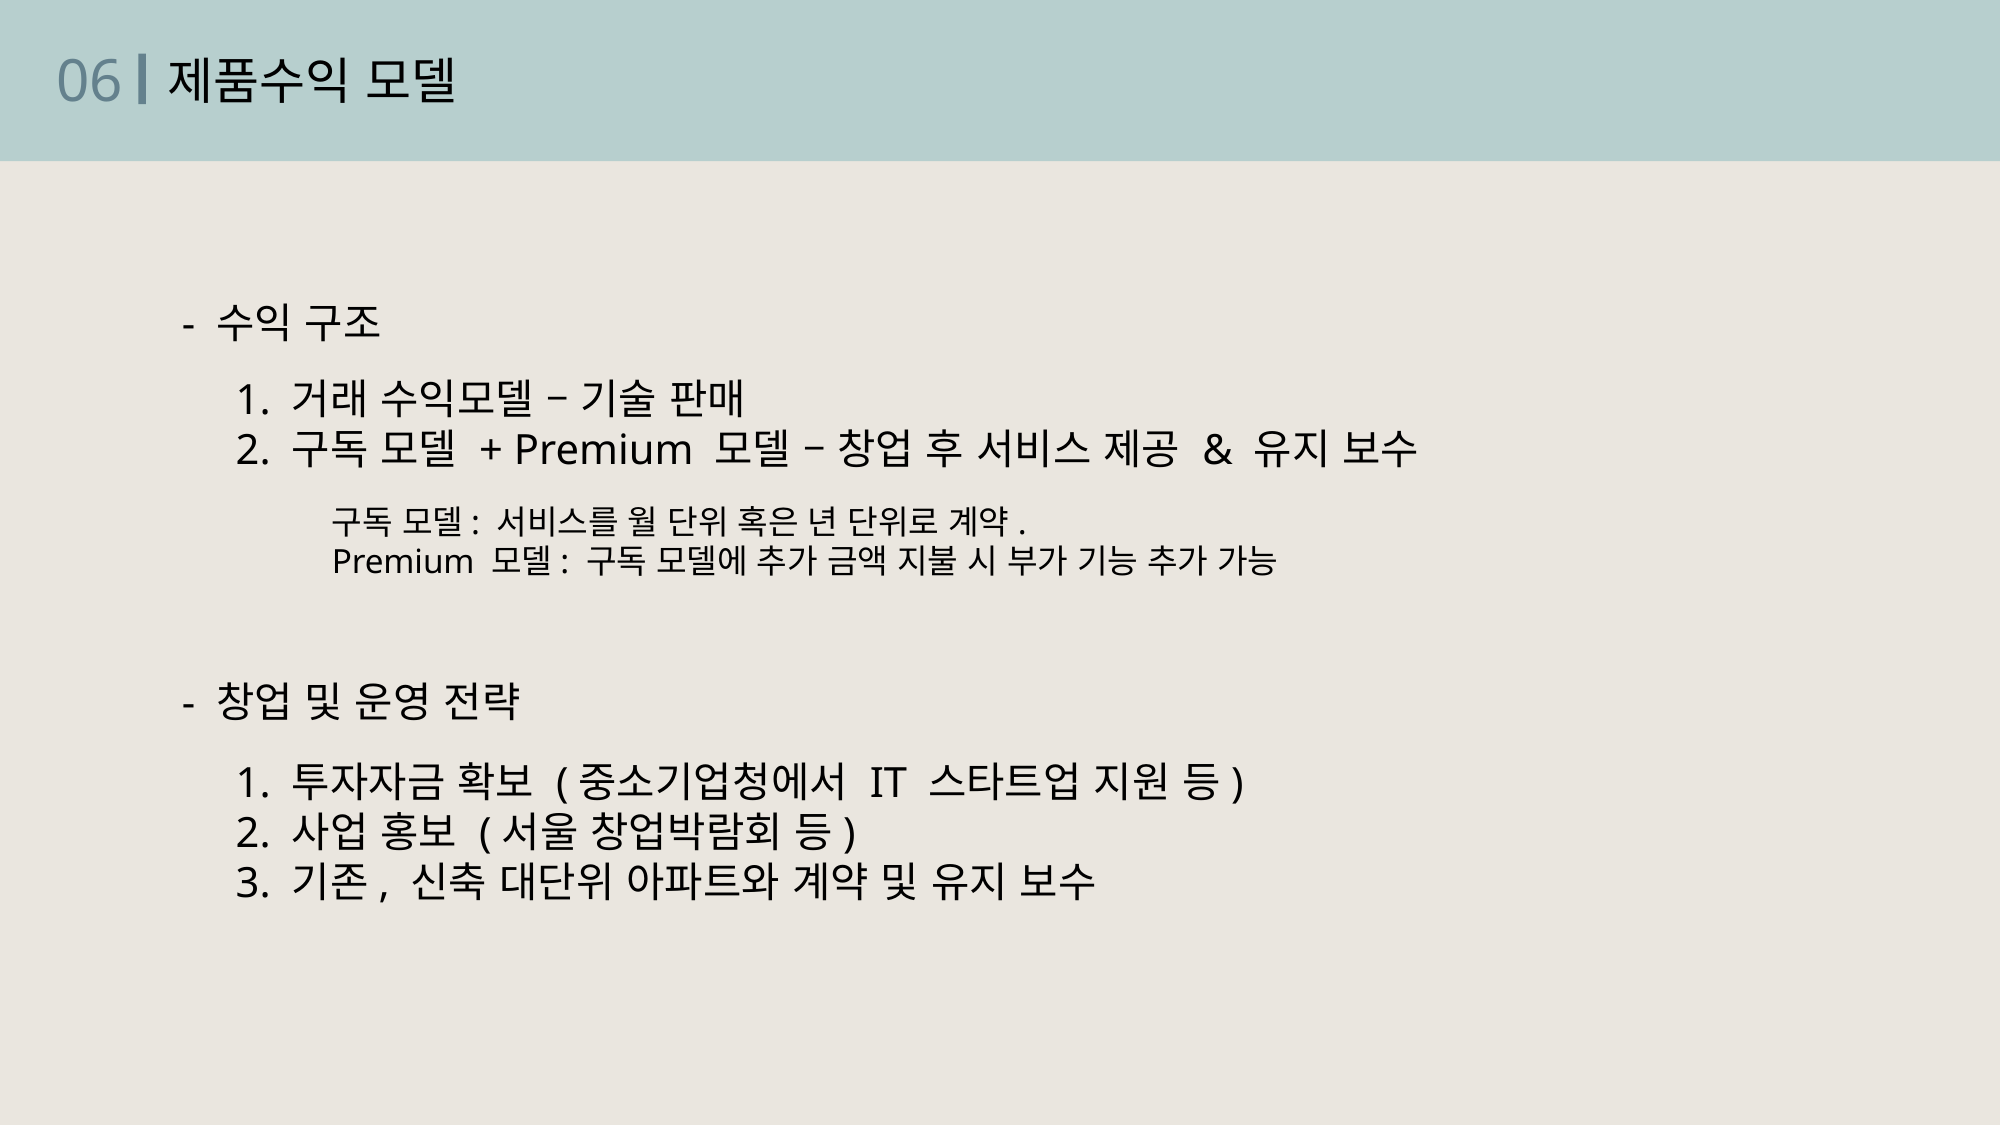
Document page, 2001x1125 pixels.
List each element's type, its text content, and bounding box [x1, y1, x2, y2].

text_box [137, 53, 147, 105]
text_box 06 [41, 36, 153, 121]
text_box 제품수익 모델 [152, 41, 595, 117]
text_box - 수익 구조 1. 거래 수익모델 – 기술 판매 2. 구독 모델 + Premium 모델 – 창업 후 서비스 제공 & 유지 보수 구독 모델: 서비스를 월 단위 혹은 년 단위로 계약. Premium 모델: 구독 모델에 추가 금액 지불 시 부가 기능 추가 가능 - 창업 및 운영 전략 1. 투자자금 확보 (중소기업청에서 IT 스타트업 지원 등) 2. 사업 홍보 (서울 창업박람회 등) 3. 기존, 신축 대단위 아파트와 계약 및 유지 보수 [167, 289, 1828, 1014]
text_box [0, 0, 2000, 162]
